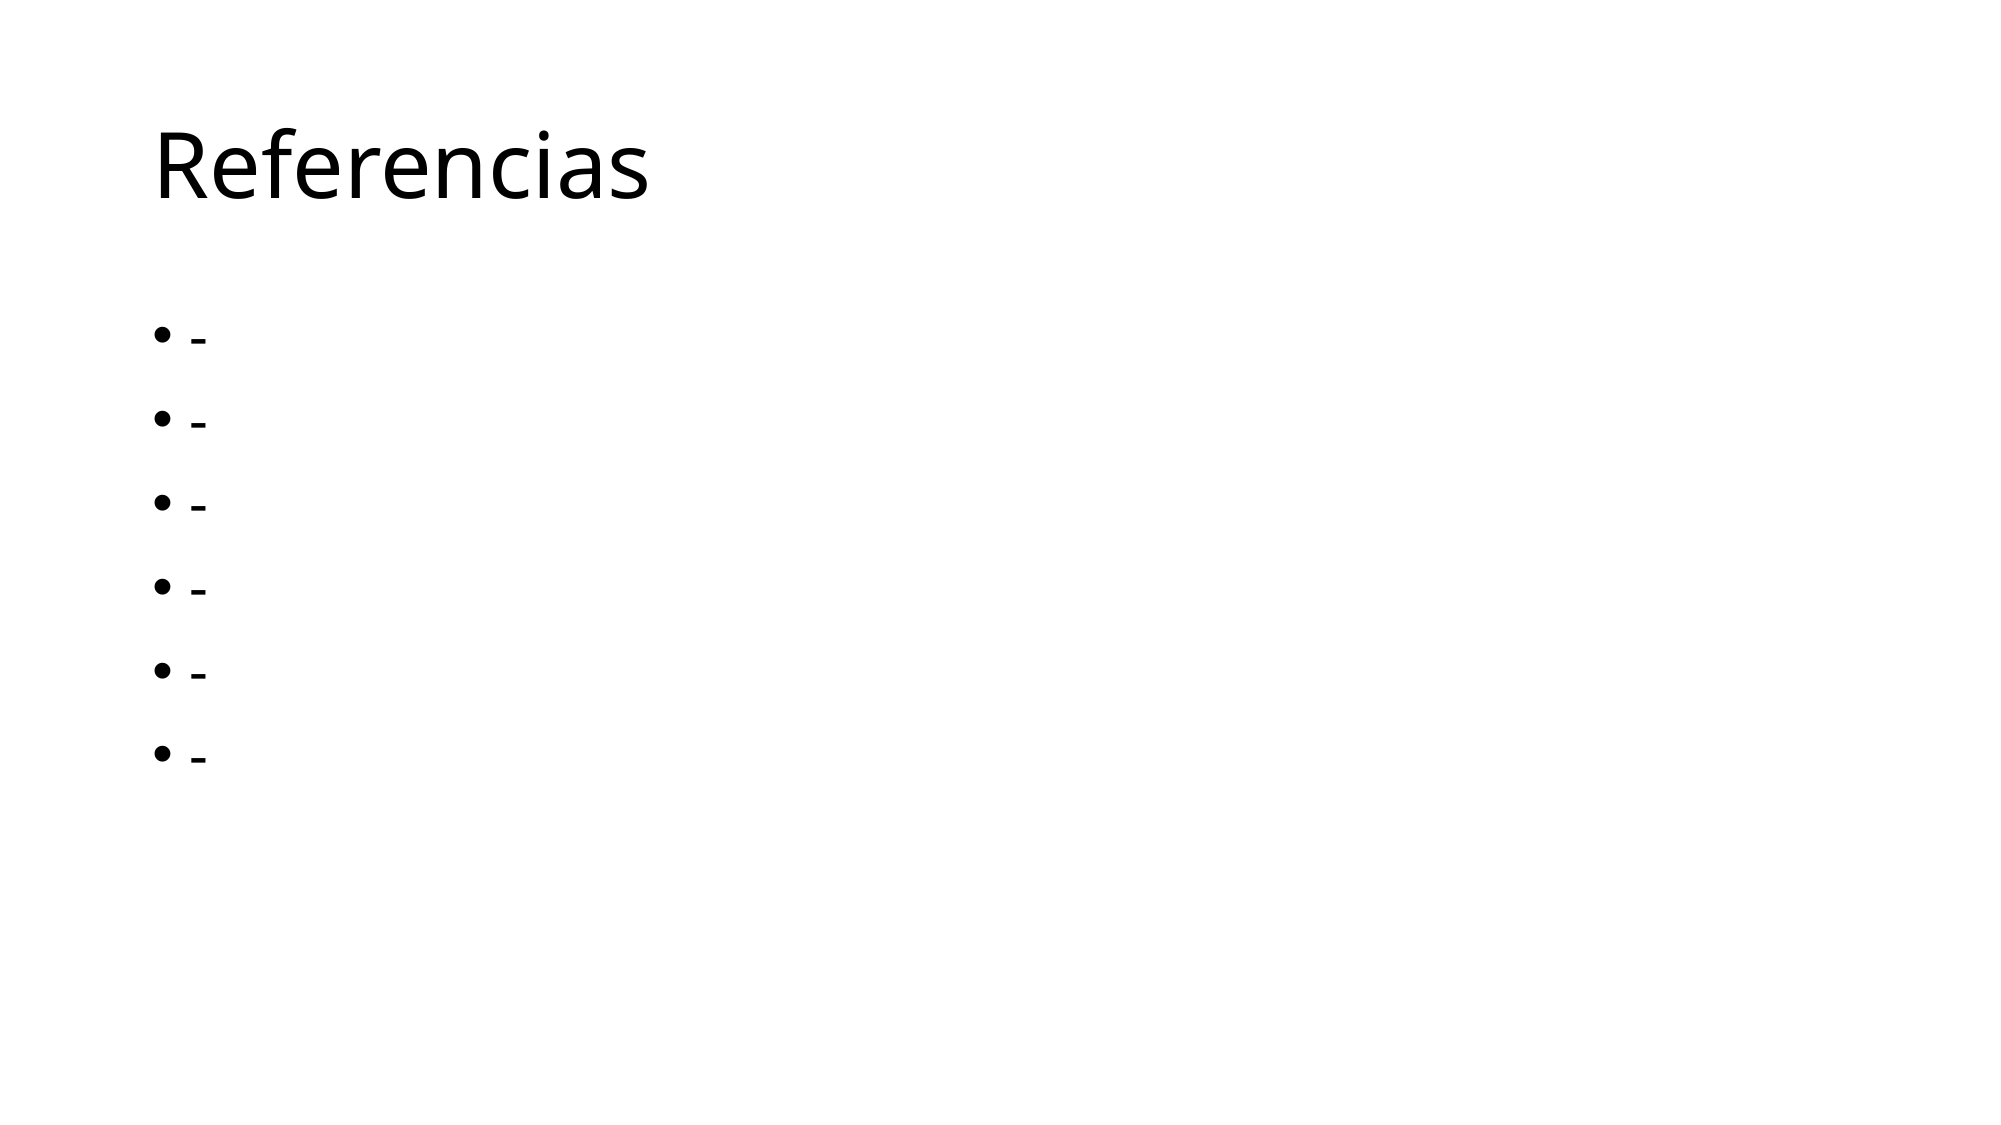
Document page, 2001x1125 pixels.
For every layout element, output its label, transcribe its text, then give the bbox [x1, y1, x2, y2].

title Referencias [137, 59, 1863, 278]
list - - - - - - [137, 299, 1863, 1014]
